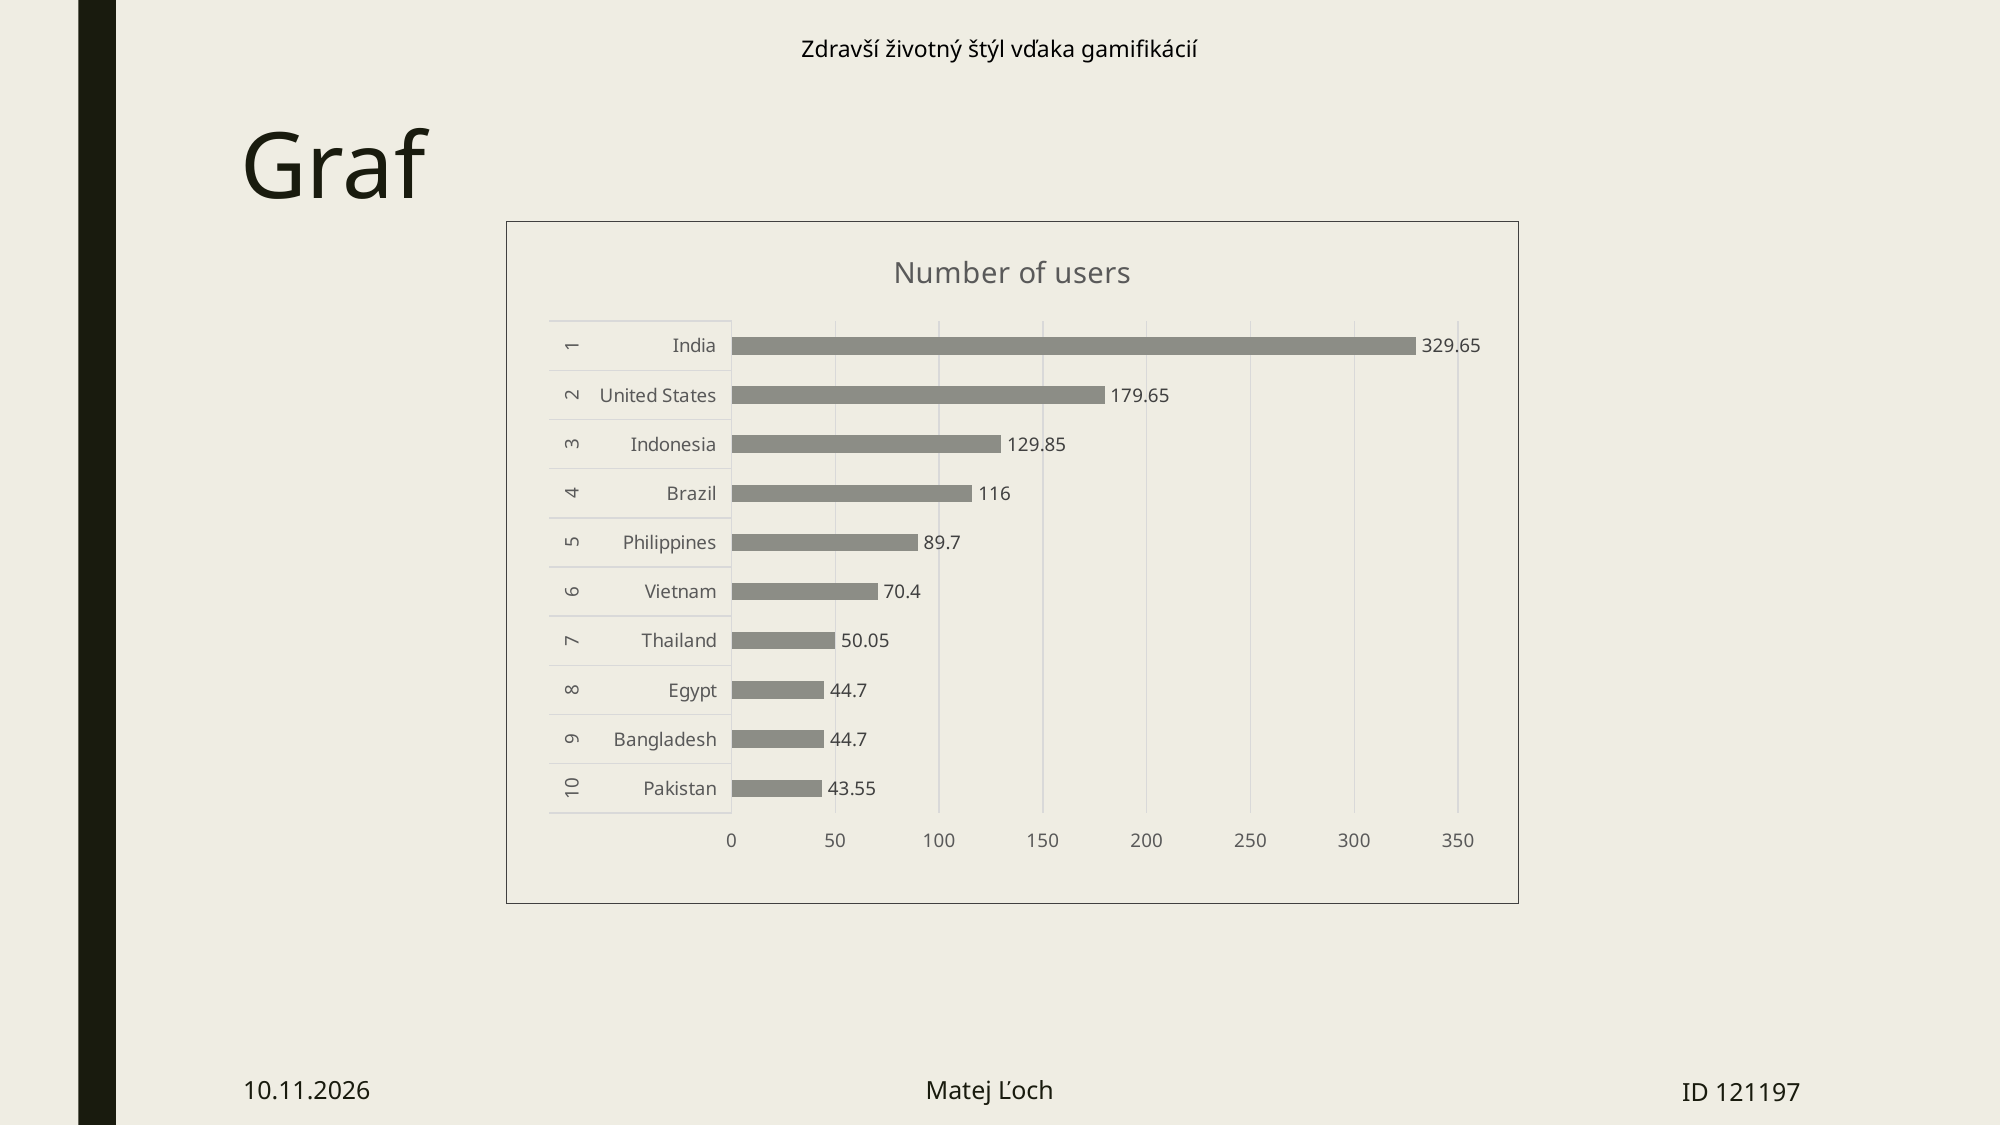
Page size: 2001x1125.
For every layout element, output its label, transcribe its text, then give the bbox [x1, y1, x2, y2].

chart [506, 221, 1519, 904]
slide_number ID 121197 [1553, 1058, 1816, 1125]
title Graf [225, 112, 1800, 357]
slide_number 8. 11. 2022 [228, 1058, 426, 1125]
footer Matej Ľoch [474, 1058, 1505, 1125]
